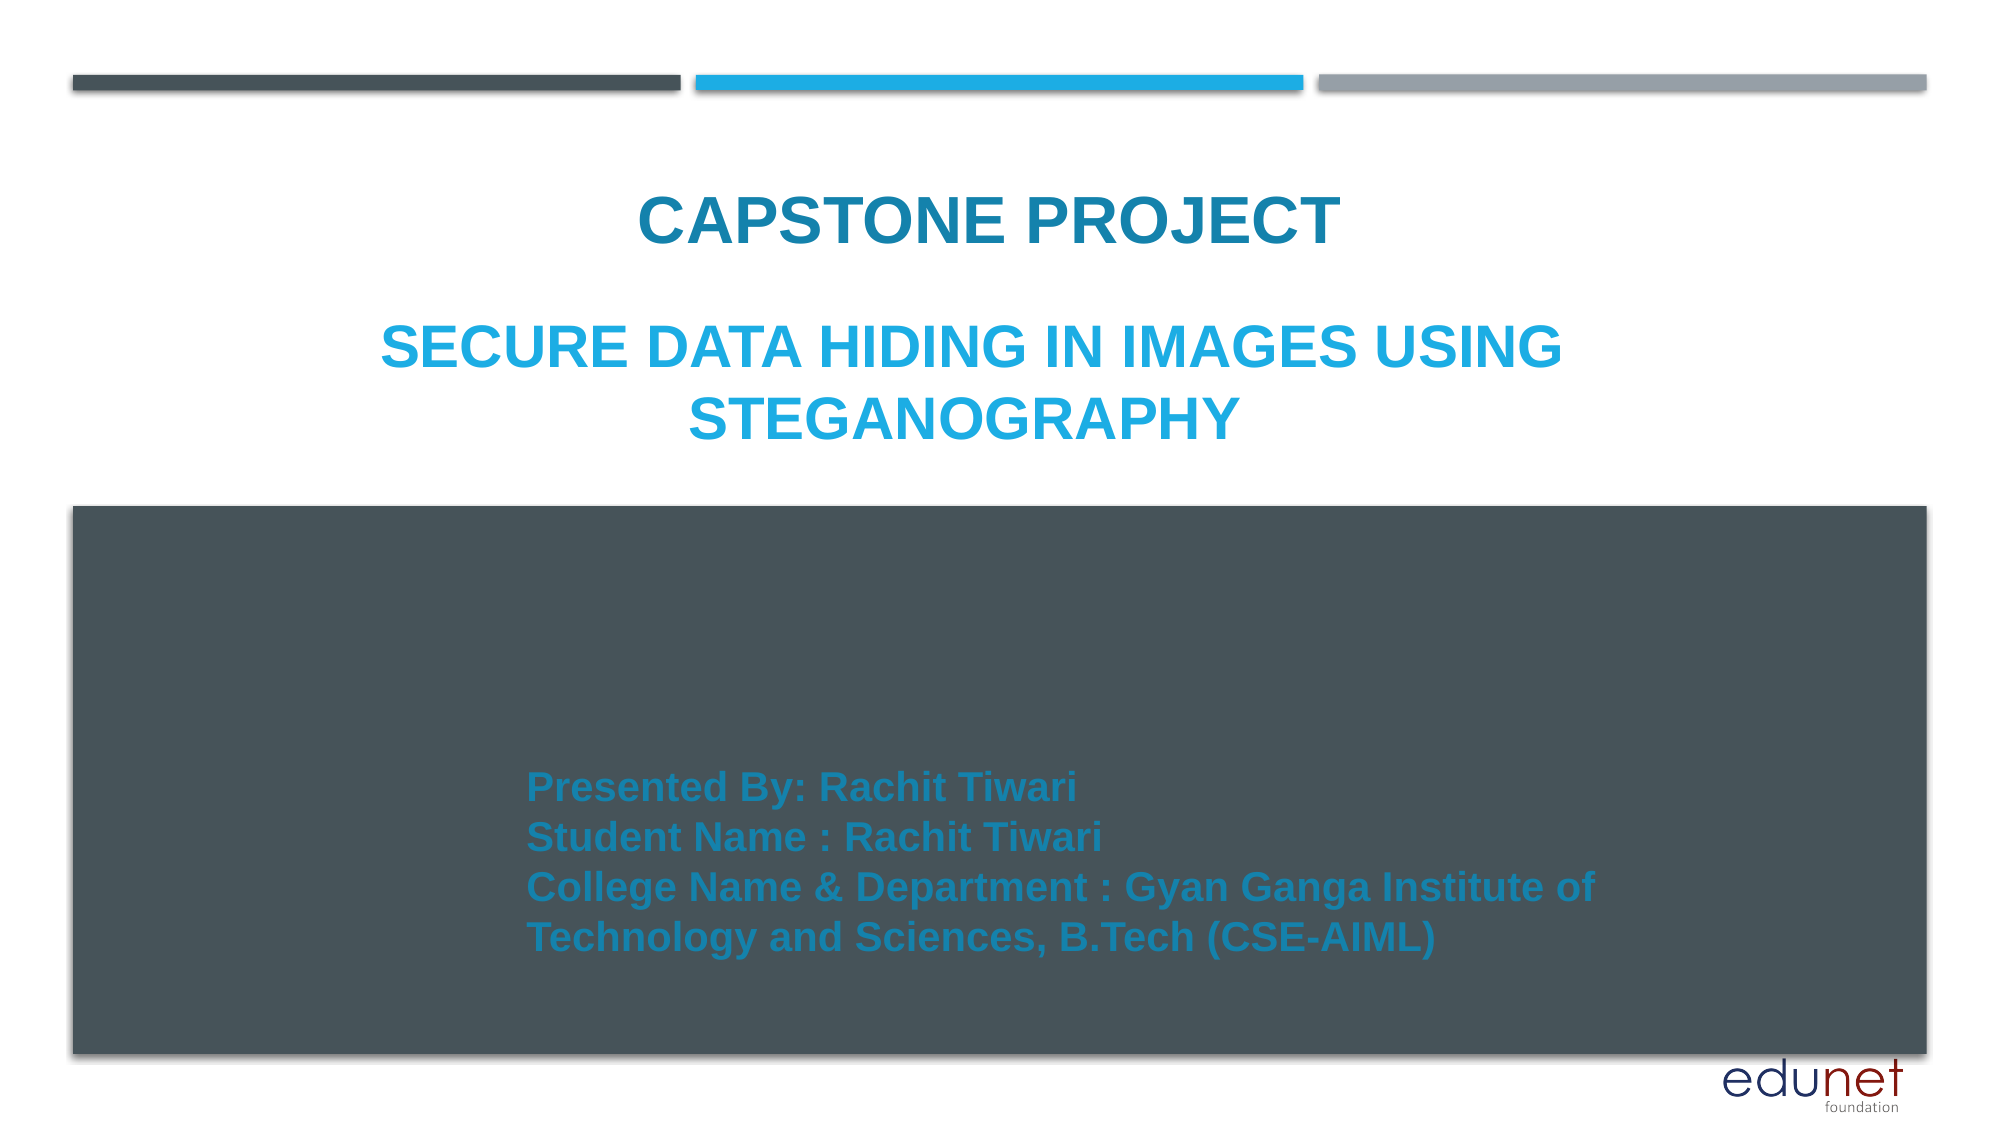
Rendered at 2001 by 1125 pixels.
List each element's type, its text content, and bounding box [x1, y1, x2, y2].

text_box Presented By: Rachit Tiwari Student Name : Rachit Tiwari College Name & Department : Gyan Ganga Institute of Technology and Sciences, B.Tech (CSE-AIML) [511, 752, 1821, 1018]
text_box CAPSTONE PROJECT [0, 169, 2000, 265]
picture [1719, 1056, 1905, 1116]
title Secure data hiding in images using steganography [222, 298, 1723, 460]
